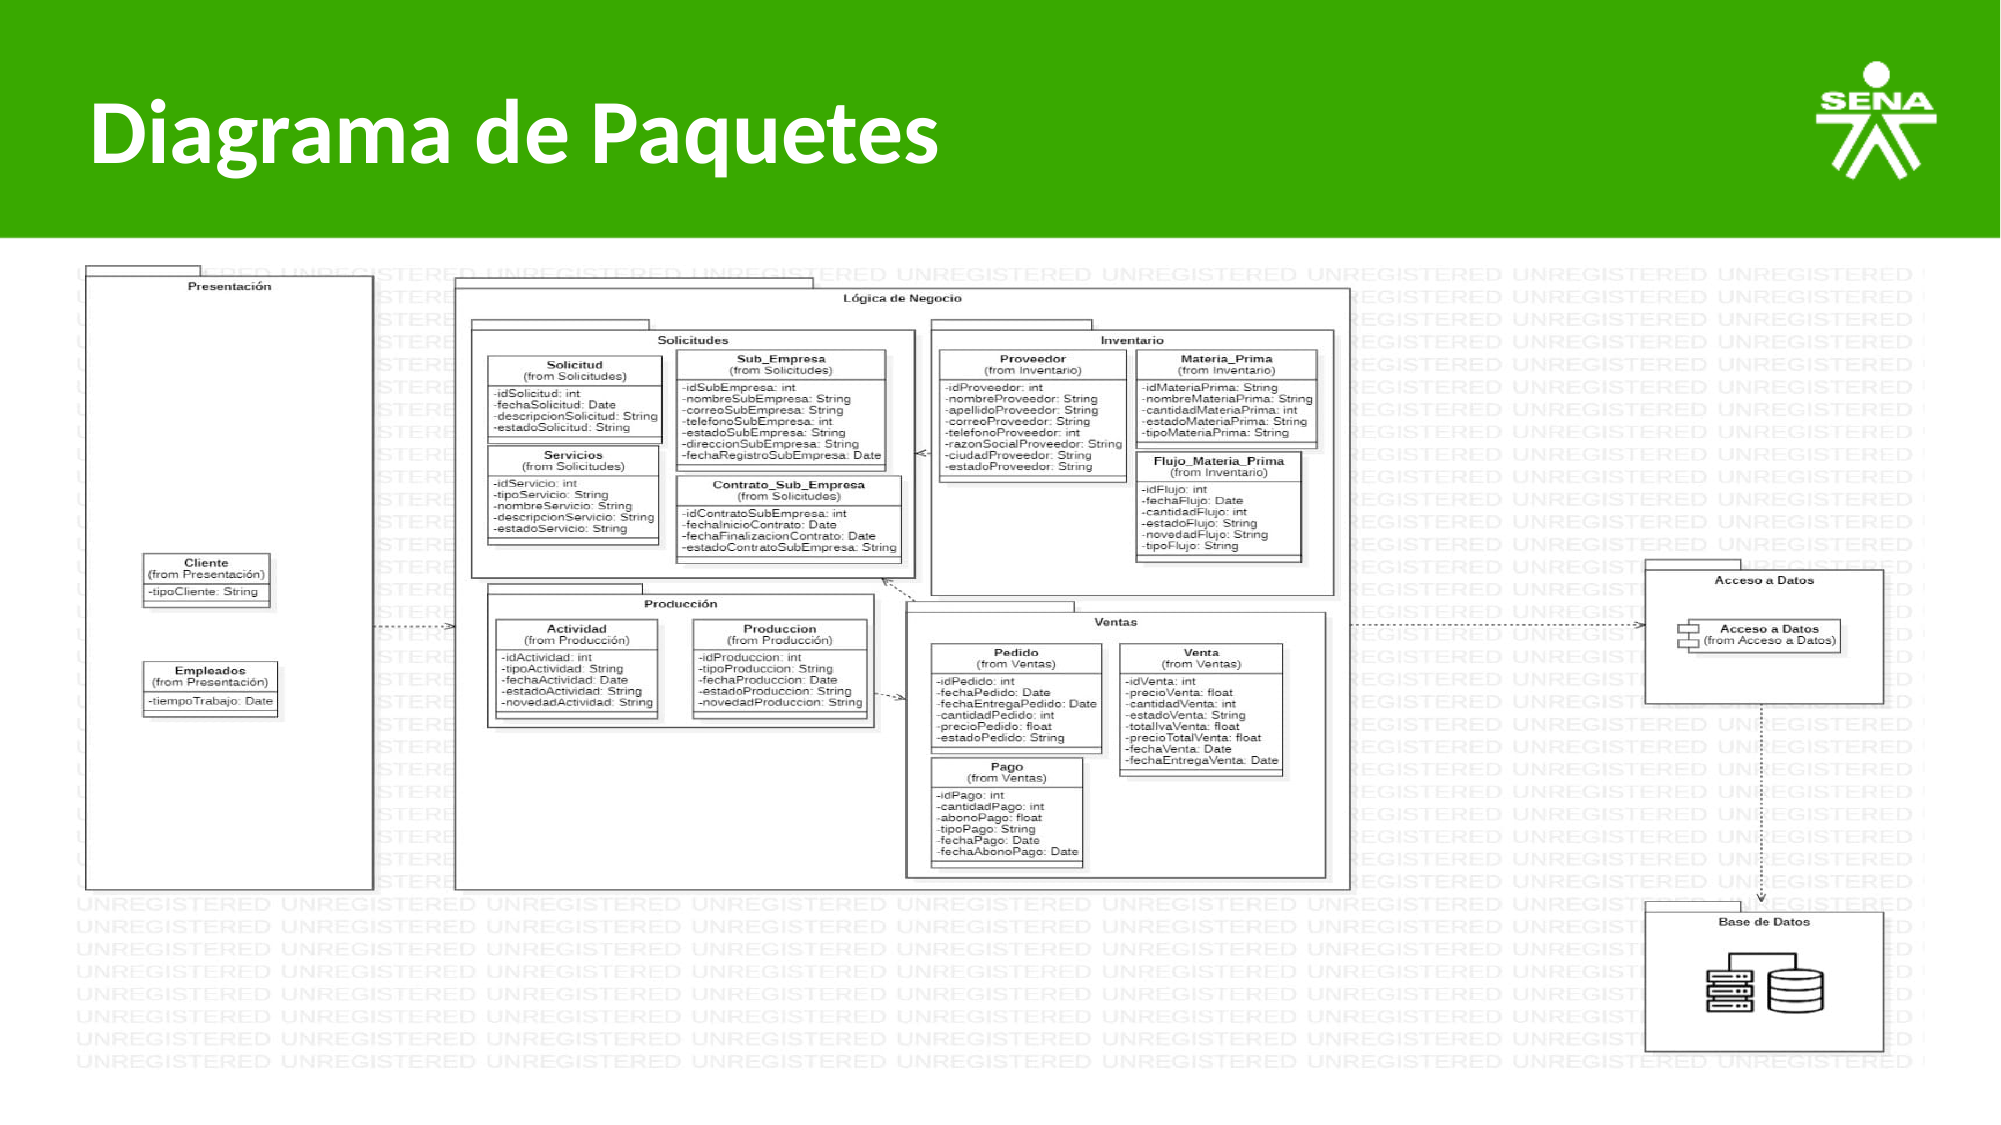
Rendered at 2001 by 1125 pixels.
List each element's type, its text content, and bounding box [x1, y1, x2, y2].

title Diagrama de Paquetes [74, 18, 1800, 236]
picture [0, 0, 2001, 1125]
